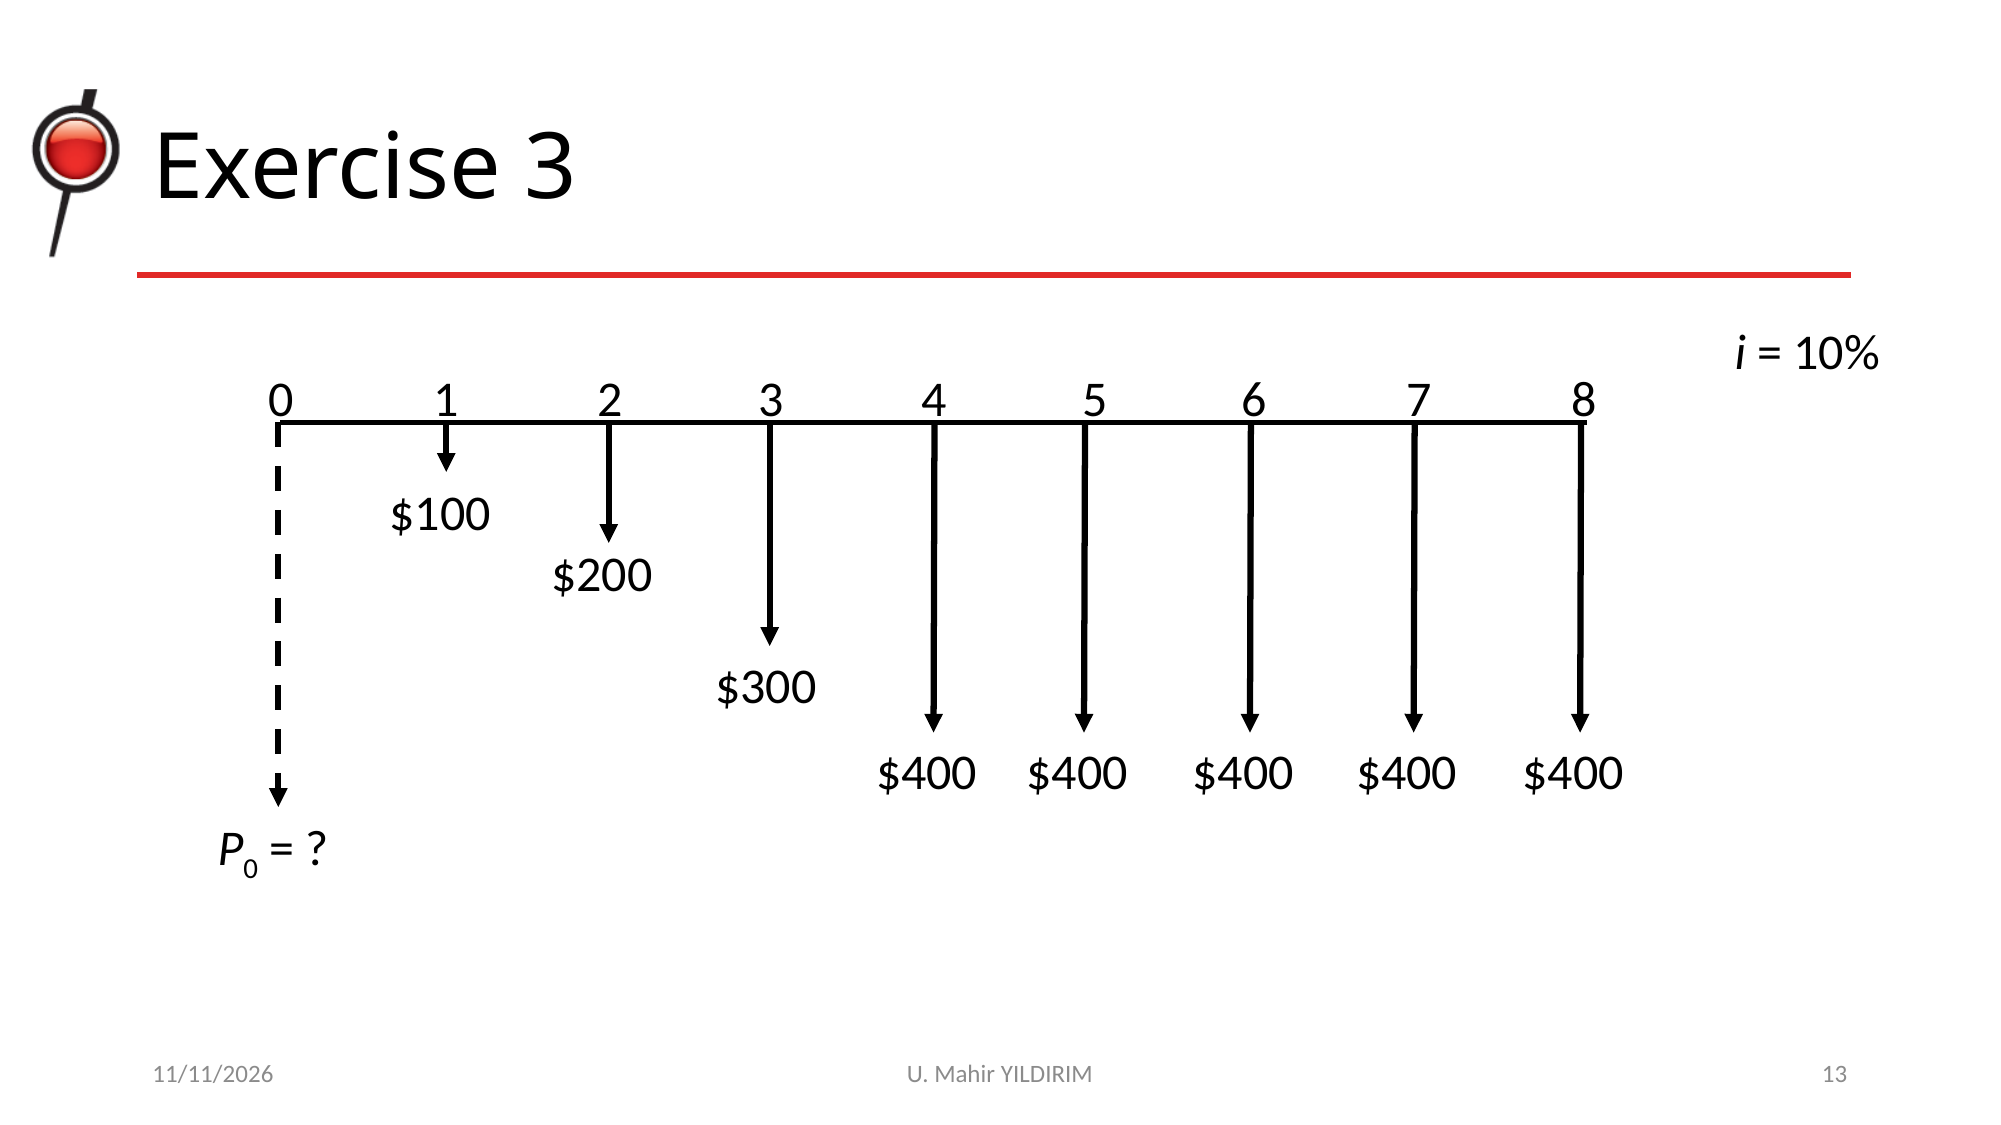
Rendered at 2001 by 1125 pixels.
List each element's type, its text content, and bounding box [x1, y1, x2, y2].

text_box 2 [582, 358, 640, 422]
text_box 1 [447, 423, 476, 434]
text_box 3 [744, 423, 769, 434]
text_box 6 [1255, 423, 1285, 434]
text_box 3 [770, 423, 802, 434]
picture [9, 69, 137, 268]
text_box $400 [861, 732, 1006, 808]
text_box $400 [1508, 732, 1653, 808]
text_box 7 [1418, 423, 1449, 434]
text_box i = 10% [1719, 311, 1952, 387]
text_box 2 [582, 423, 608, 434]
text_box 6 [1226, 423, 1247, 434]
text_box 7 [1391, 423, 1411, 434]
text_box $400 [1177, 732, 1323, 808]
slide_number 13 [1412, 1042, 1863, 1103]
text_box 0 [253, 358, 311, 434]
text_box P0 = ? [202, 808, 347, 892]
text_box $100 [375, 472, 520, 548]
text_box $400 [1341, 732, 1486, 808]
text_box 8 [1556, 358, 1615, 434]
text_box 3 [744, 358, 802, 422]
text_box 7 [1391, 358, 1449, 422]
text_box 2 [609, 423, 640, 434]
text_box $400 [1011, 732, 1157, 808]
text_box $200 [536, 534, 681, 610]
text_box 4 [935, 423, 964, 434]
text_box 1 [418, 423, 446, 434]
text_box $300 [700, 646, 845, 722]
title Exercise 3 [137, 59, 1863, 278]
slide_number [137, 1042, 588, 1103]
text_box 1 [418, 358, 476, 422]
text_box 5 [1089, 423, 1125, 434]
text_box 4 [906, 423, 933, 434]
text_box 6 [1226, 358, 1285, 422]
text_box 4 [906, 358, 964, 422]
text_box 5 [1067, 423, 1081, 434]
text_box 5 [1067, 358, 1125, 422]
footer U. Mahir YILDIRIM [662, 1042, 1338, 1103]
